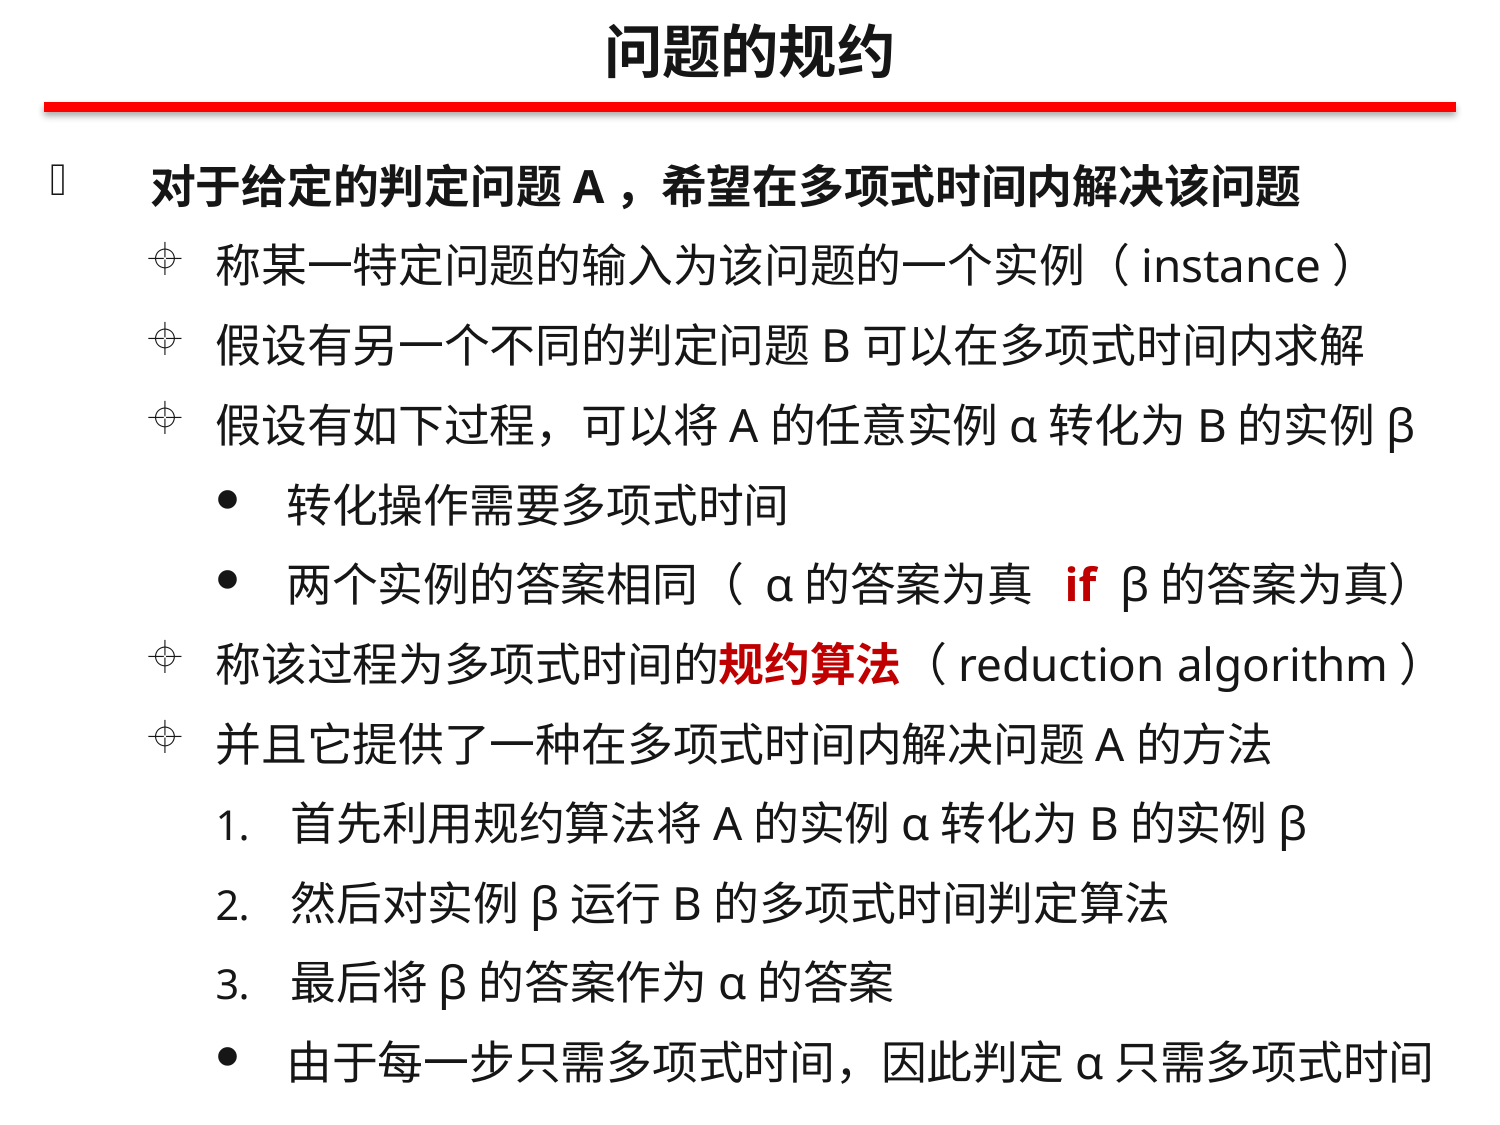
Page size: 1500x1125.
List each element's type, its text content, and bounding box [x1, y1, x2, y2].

title 问题的规约 [0, 7, 1500, 100]
list 对于给定的判定问题A，希望在多项式时间内解决该问题 称某一特定问题的输入为该问题的一个实例（instance） 假设有另一个不同的判定问题B可以在多项式时间内求解 假设有如下过程，可以将A的任意实例α转化为B的实例β 转化操作需要多项式时间 两个实例的答案相同（ α的答案为真 if β的答案为真） 称该过程为多项式时间的规约算法（reduction algorithm） 并且它提供了一种在多项式时间内解决问题A的方法 首先利用规约算法将A的实例α转化为B的实例β 然后对实例β运行B的多项式时间判定算法 最后将β的答案作为α的答案 由于每一步只需多项式时间，因此判定α只需多项式时间 [35, 125, 1471, 1106]
